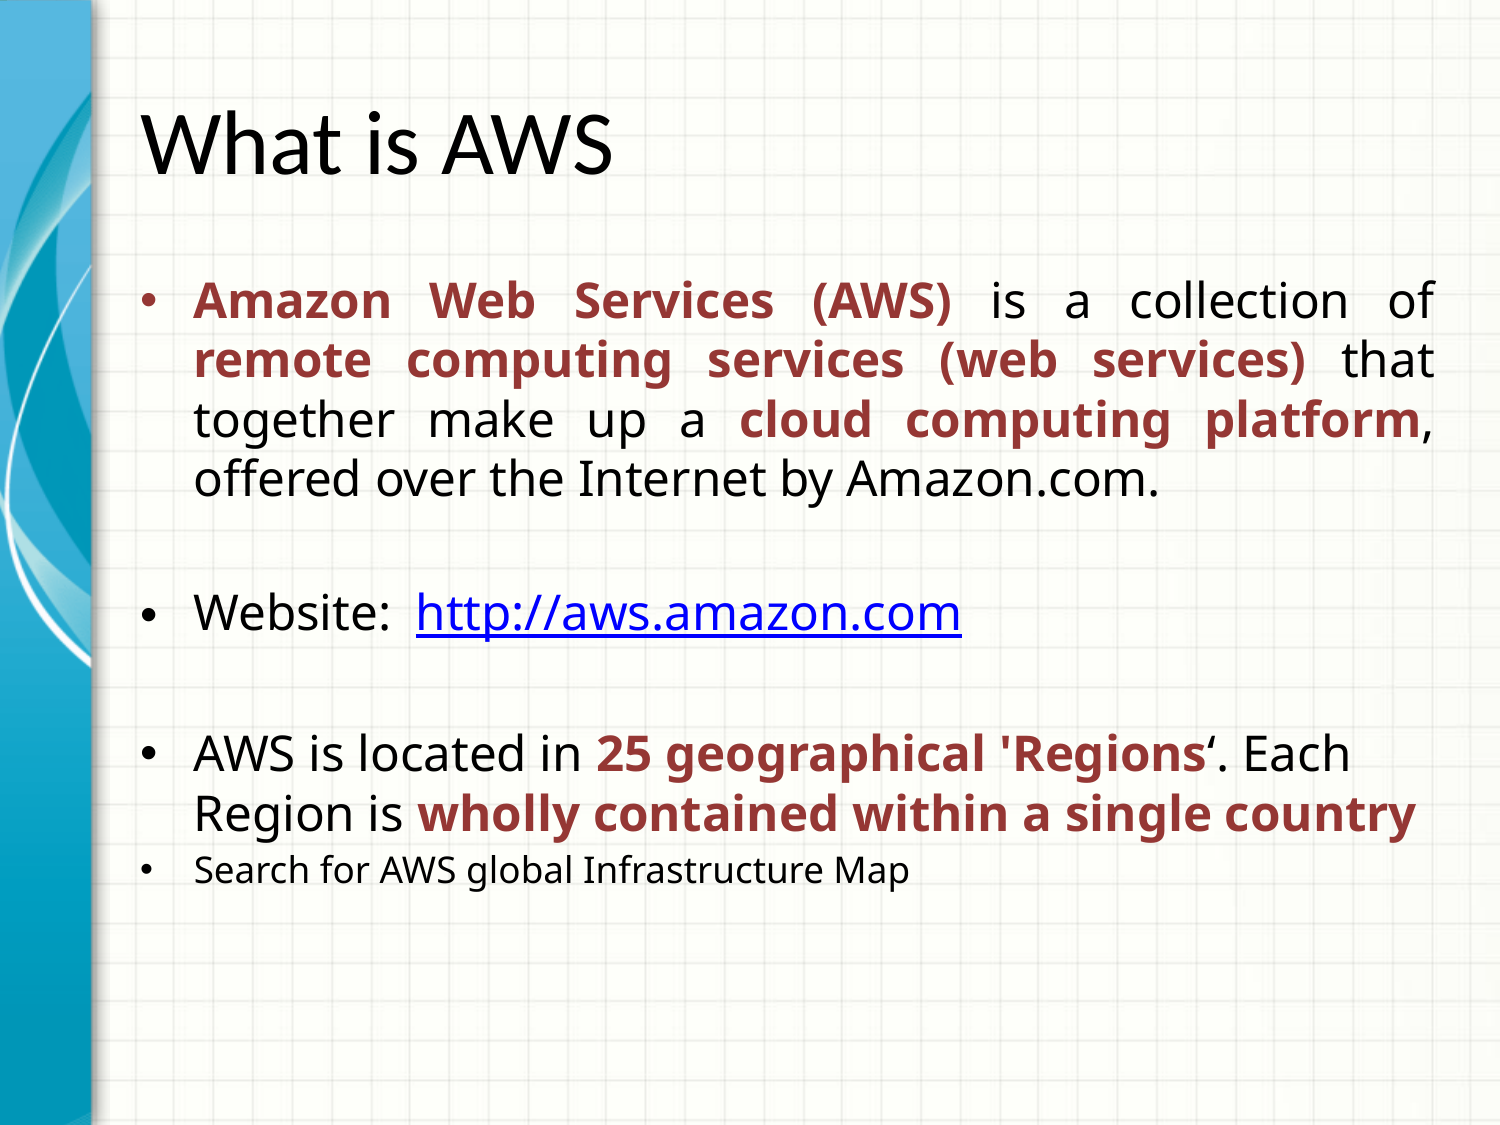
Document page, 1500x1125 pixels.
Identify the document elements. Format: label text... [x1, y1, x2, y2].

title What is AWS [125, 44, 1450, 232]
list Amazon Web Services (AWS) is a collection of remote computing services (web services) that together make up a cloud computing platform, offered over the Internet by Amazon.com. Website: http://aws.amazon.com AWS is located in 25 geographical 'Regions‘. Each Region is wholly contained within a single country Search for AWS global Infrastructure Map [125, 261, 1450, 967]
picture [0, 0, 1500, 1125]
